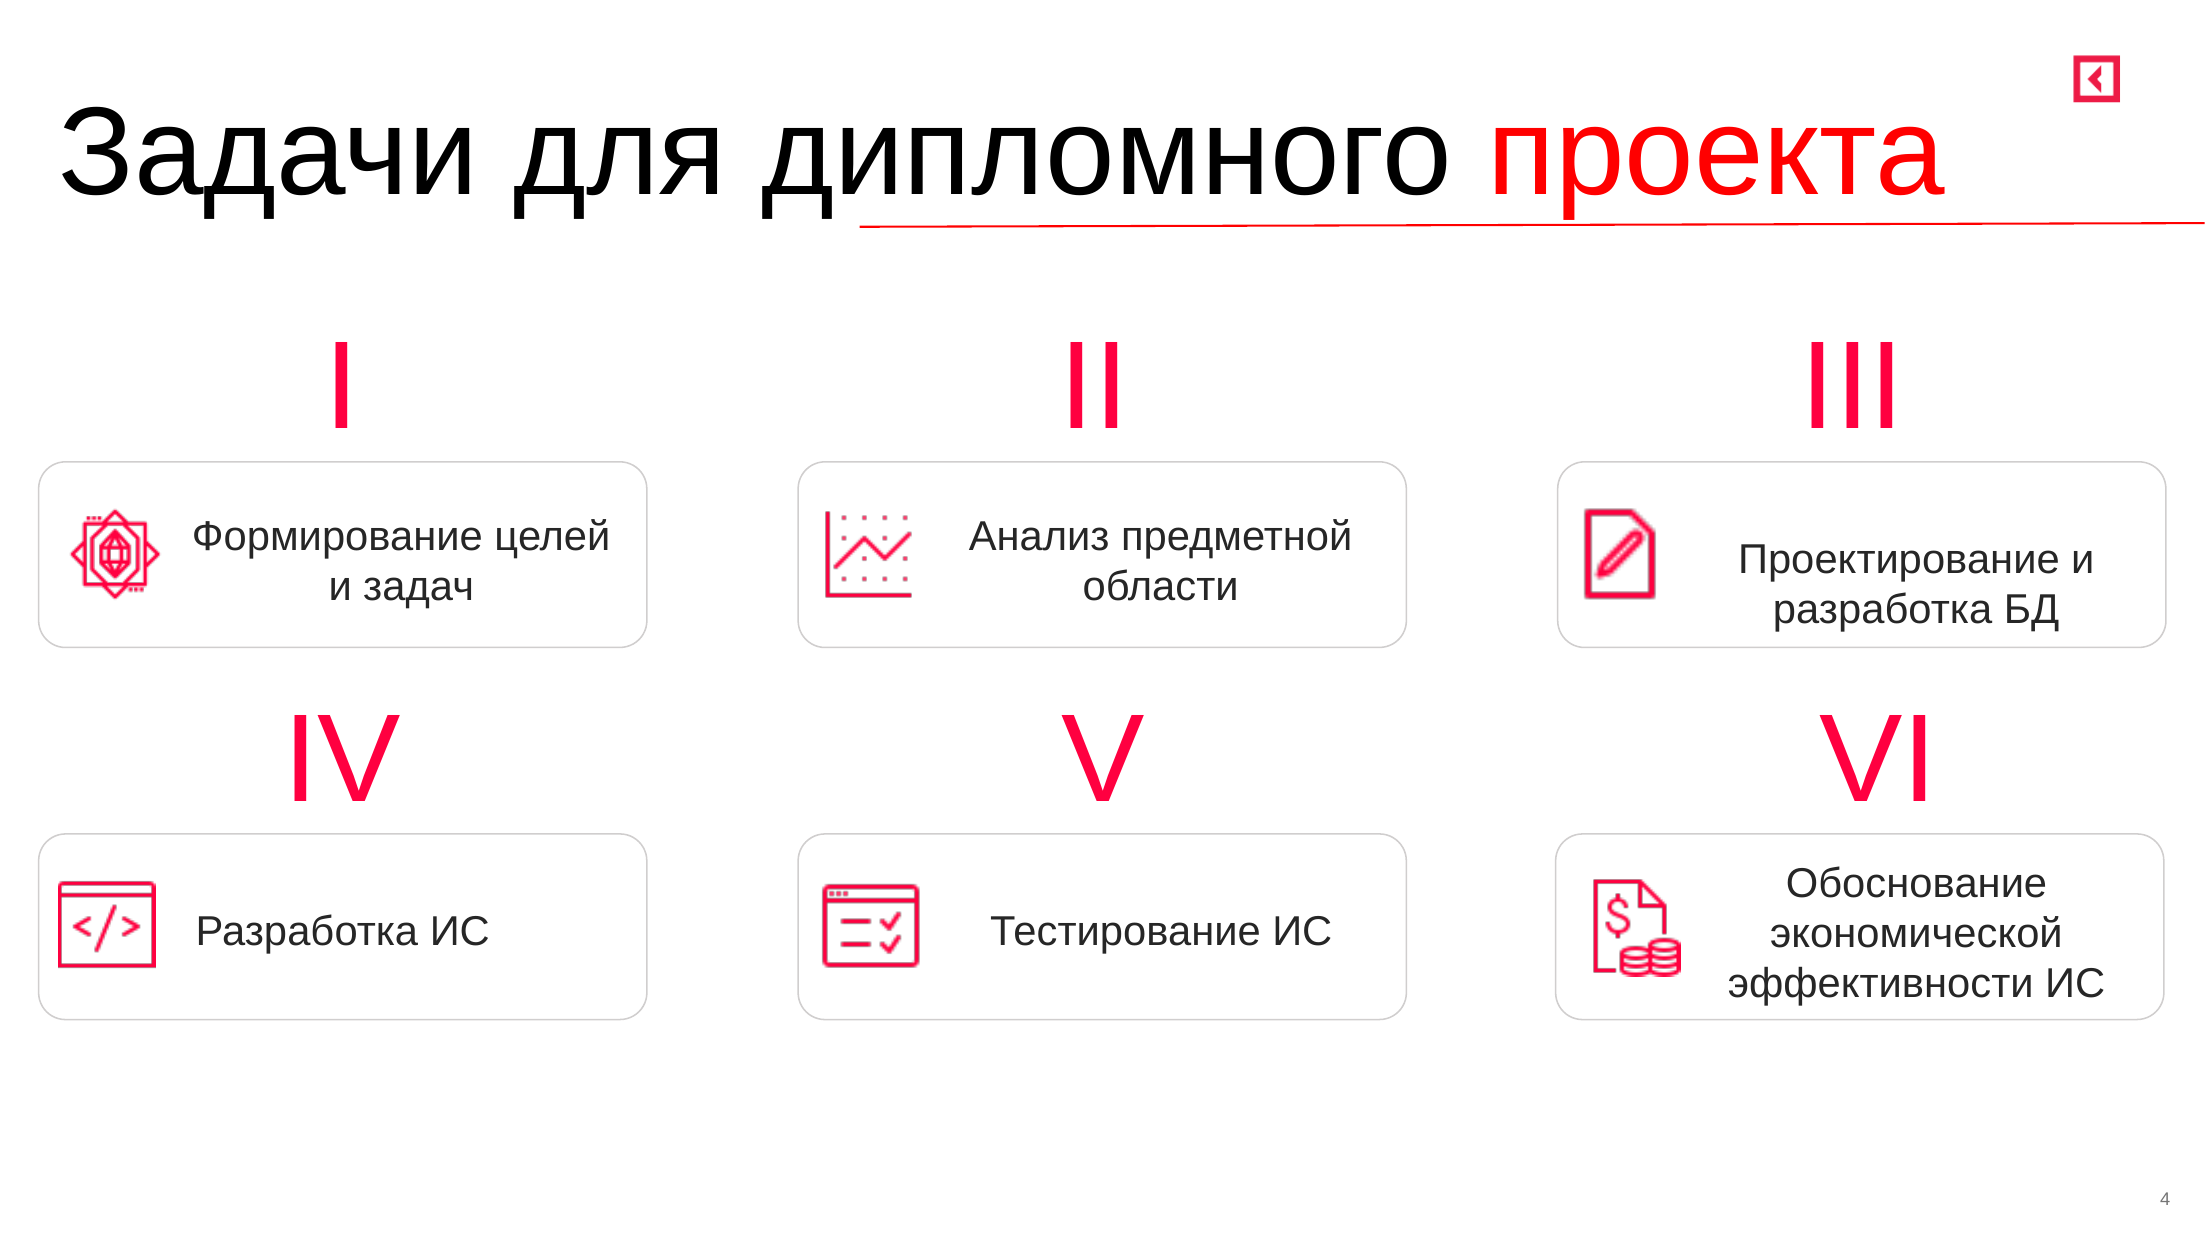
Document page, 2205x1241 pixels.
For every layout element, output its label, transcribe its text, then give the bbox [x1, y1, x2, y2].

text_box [38, 461, 648, 648]
text_box II [1044, 332, 1156, 432]
text_box V [1046, 704, 1158, 804]
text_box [1555, 833, 2165, 1020]
text_box I [309, 332, 372, 432]
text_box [859, 222, 2205, 227]
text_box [38, 833, 648, 1020]
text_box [797, 833, 1407, 1020]
picture [2073, 55, 2125, 103]
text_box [1557, 461, 2167, 648]
slide_number 4 [2118, 1187, 2171, 1209]
text_box III [1785, 332, 1935, 432]
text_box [797, 461, 1407, 648]
text_box Задачи для дипломного проекта [58, 57, 1972, 270]
text_box VI [1804, 704, 1972, 804]
text_box IV [268, 704, 418, 804]
